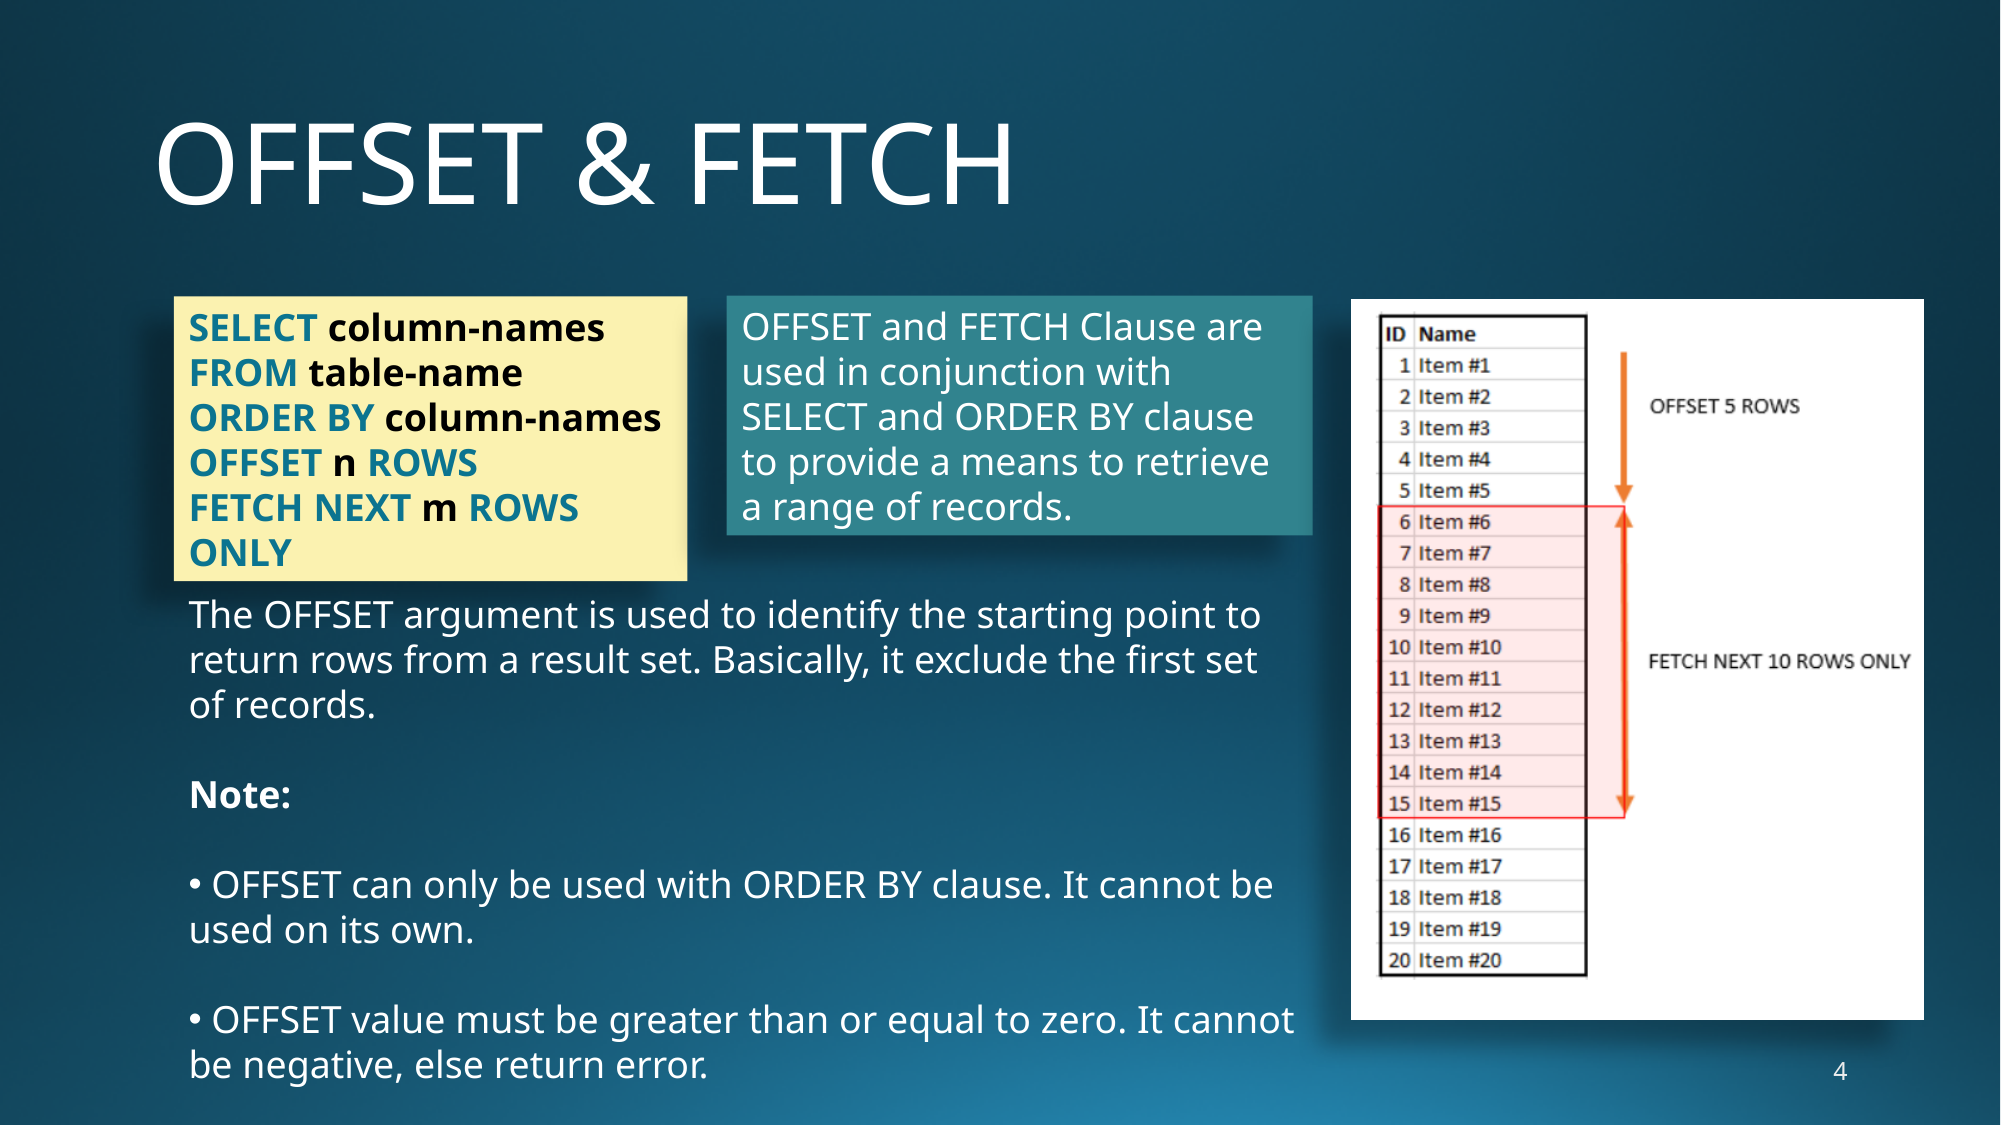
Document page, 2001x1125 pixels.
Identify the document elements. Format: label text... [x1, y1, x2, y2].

title OFFSET & FETCH [137, 59, 1863, 278]
text_box OFFSET and FETCH Clause are used in conjunction with SELECT and ORDER BY clause to provide a means to retrieve a range of records. [726, 295, 1313, 536]
slide_number 4 [1412, 1059, 1863, 1103]
text_box SELECT column-names FROM table-name ORDER BY column-names OFFSET n ROWS FETCH NEXT m ROWS ONLY [173, 296, 688, 582]
picture [0, 0, 2001, 1125]
text_box The OFFSET argument is used to identify the starting point to return rows from a result set. Basically, it exclude the first set of records. Note: OFFSET can only be used with ORDER BY clause. It cannot be used on its own. OFFSET value must be greater than or equal to zero. It cannot be negative, else return error. [173, 583, 1313, 1093]
